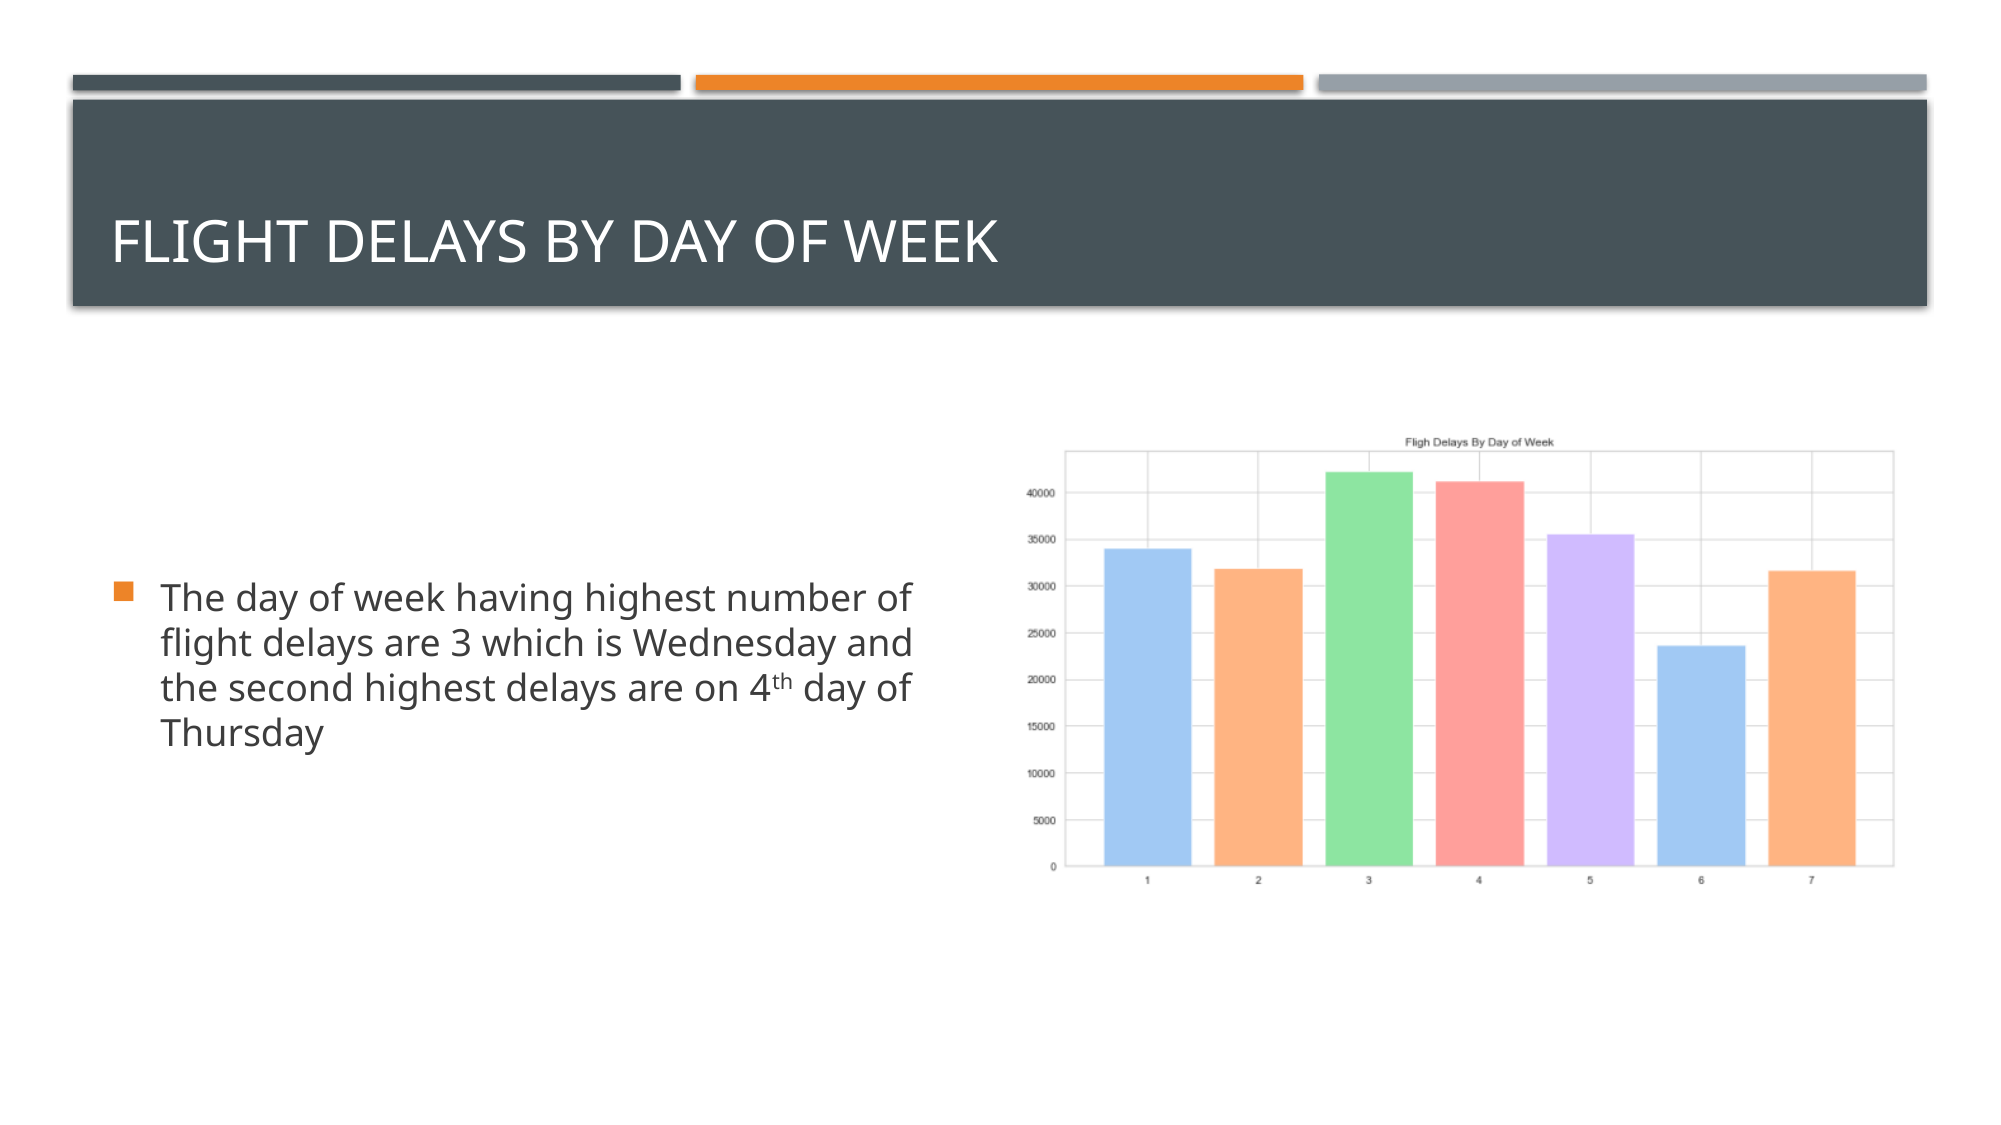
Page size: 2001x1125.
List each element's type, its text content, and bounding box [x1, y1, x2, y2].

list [1014, 433, 1906, 894]
title Flight delays by day of week [95, 119, 1905, 282]
list The day of week having highest number of flight delays are 3 which is Wednesday and the second highest delays are on 4th day of Thursday [95, 365, 985, 962]
